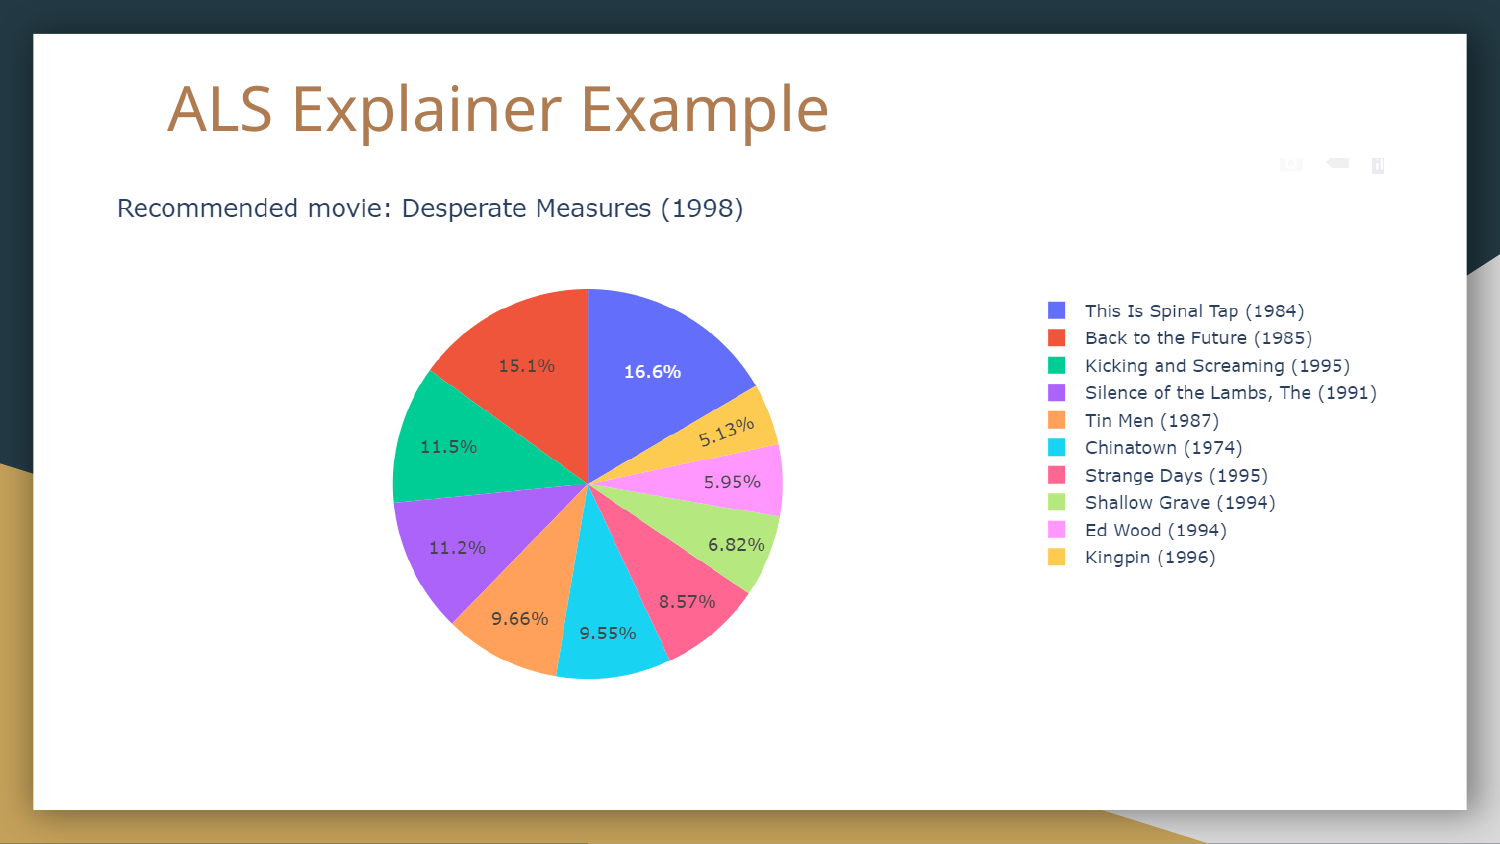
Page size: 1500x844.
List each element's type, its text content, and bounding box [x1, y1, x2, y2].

picture [91, 157, 1384, 686]
title ALS Explainer Example [152, 54, 1384, 157]
